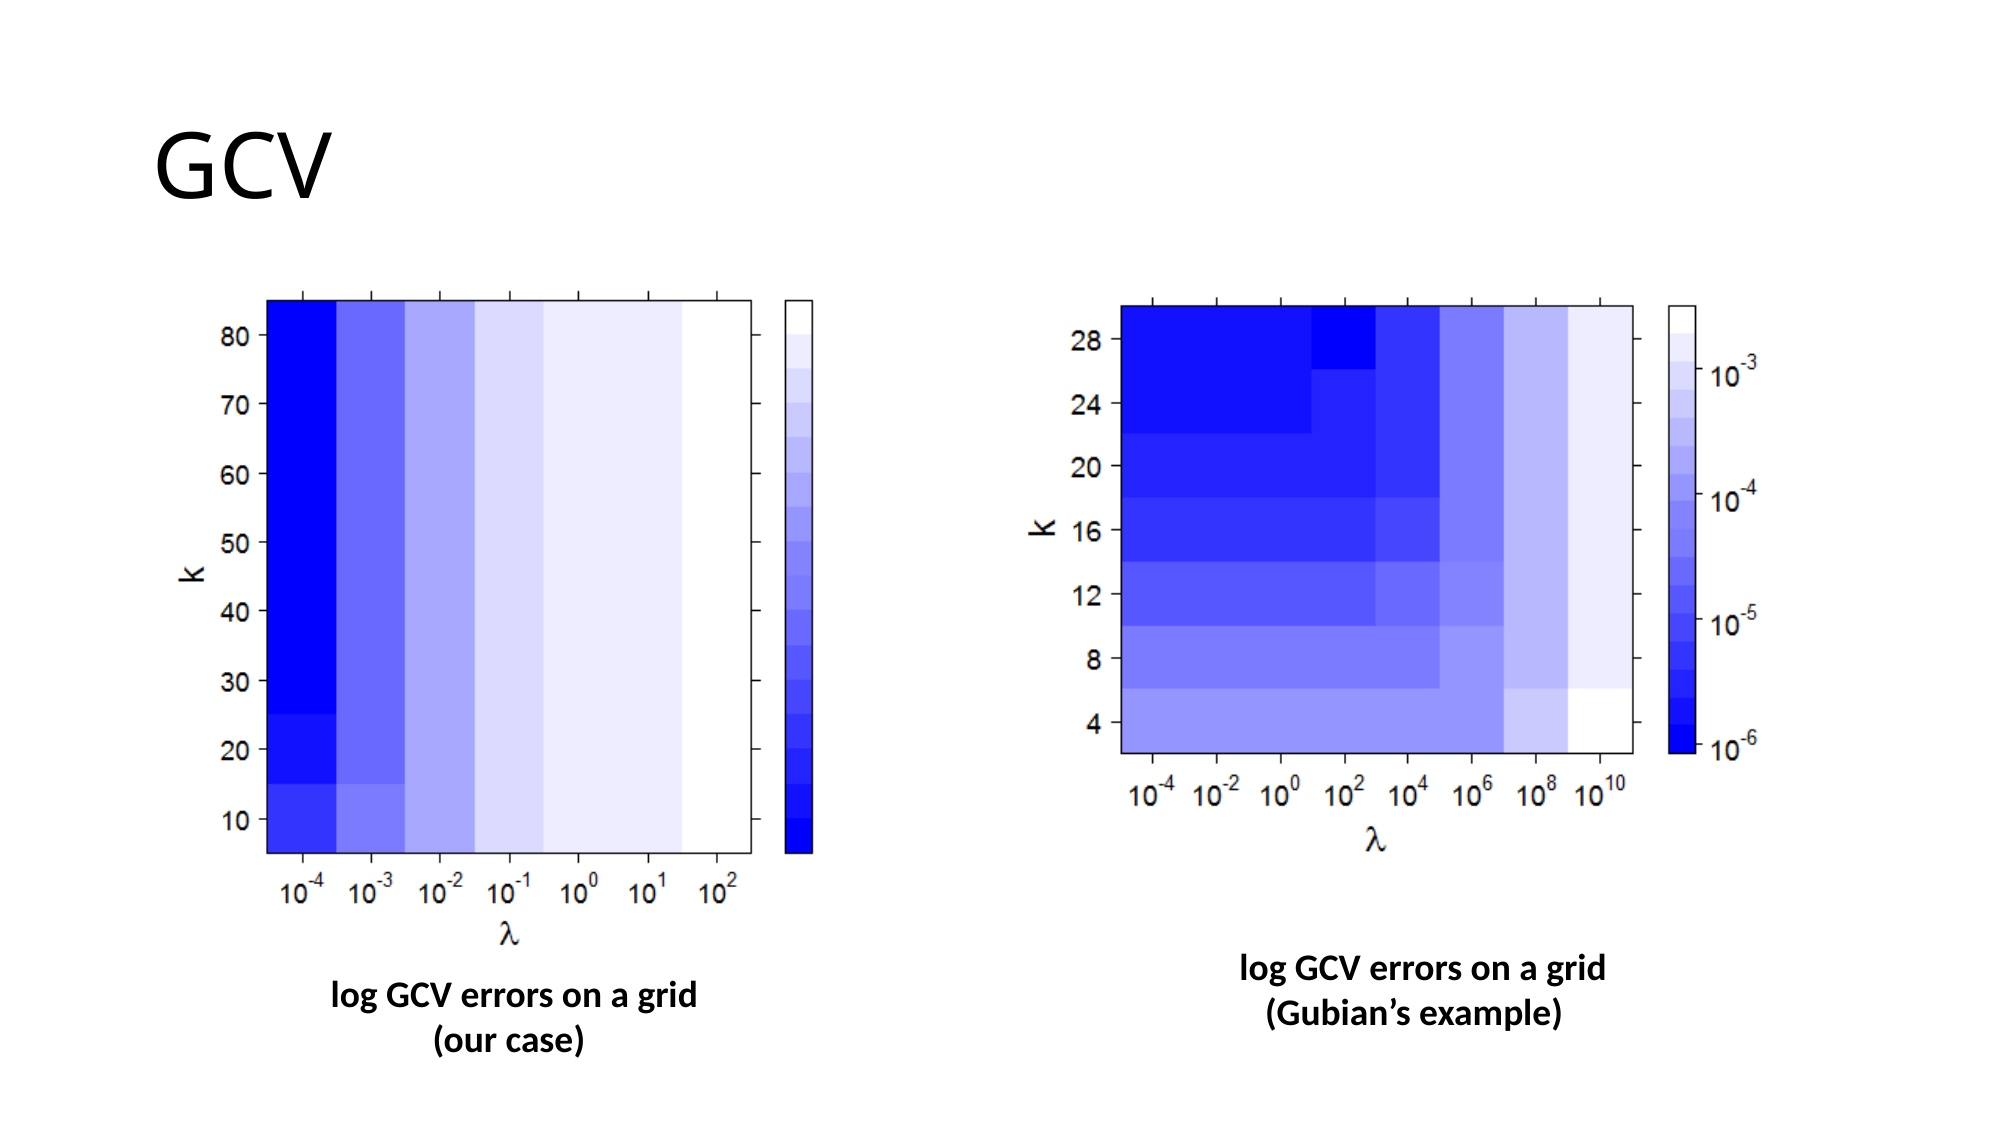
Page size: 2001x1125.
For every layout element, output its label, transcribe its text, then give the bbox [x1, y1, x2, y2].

title GCV [137, 59, 1863, 278]
text_box log GCV errors on a grid (our case) [315, 963, 714, 1068]
text_box log GCV errors on a grid (Gubian’s example) [1224, 936, 1623, 1040]
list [137, 248, 852, 963]
picture [1016, 185, 1767, 936]
